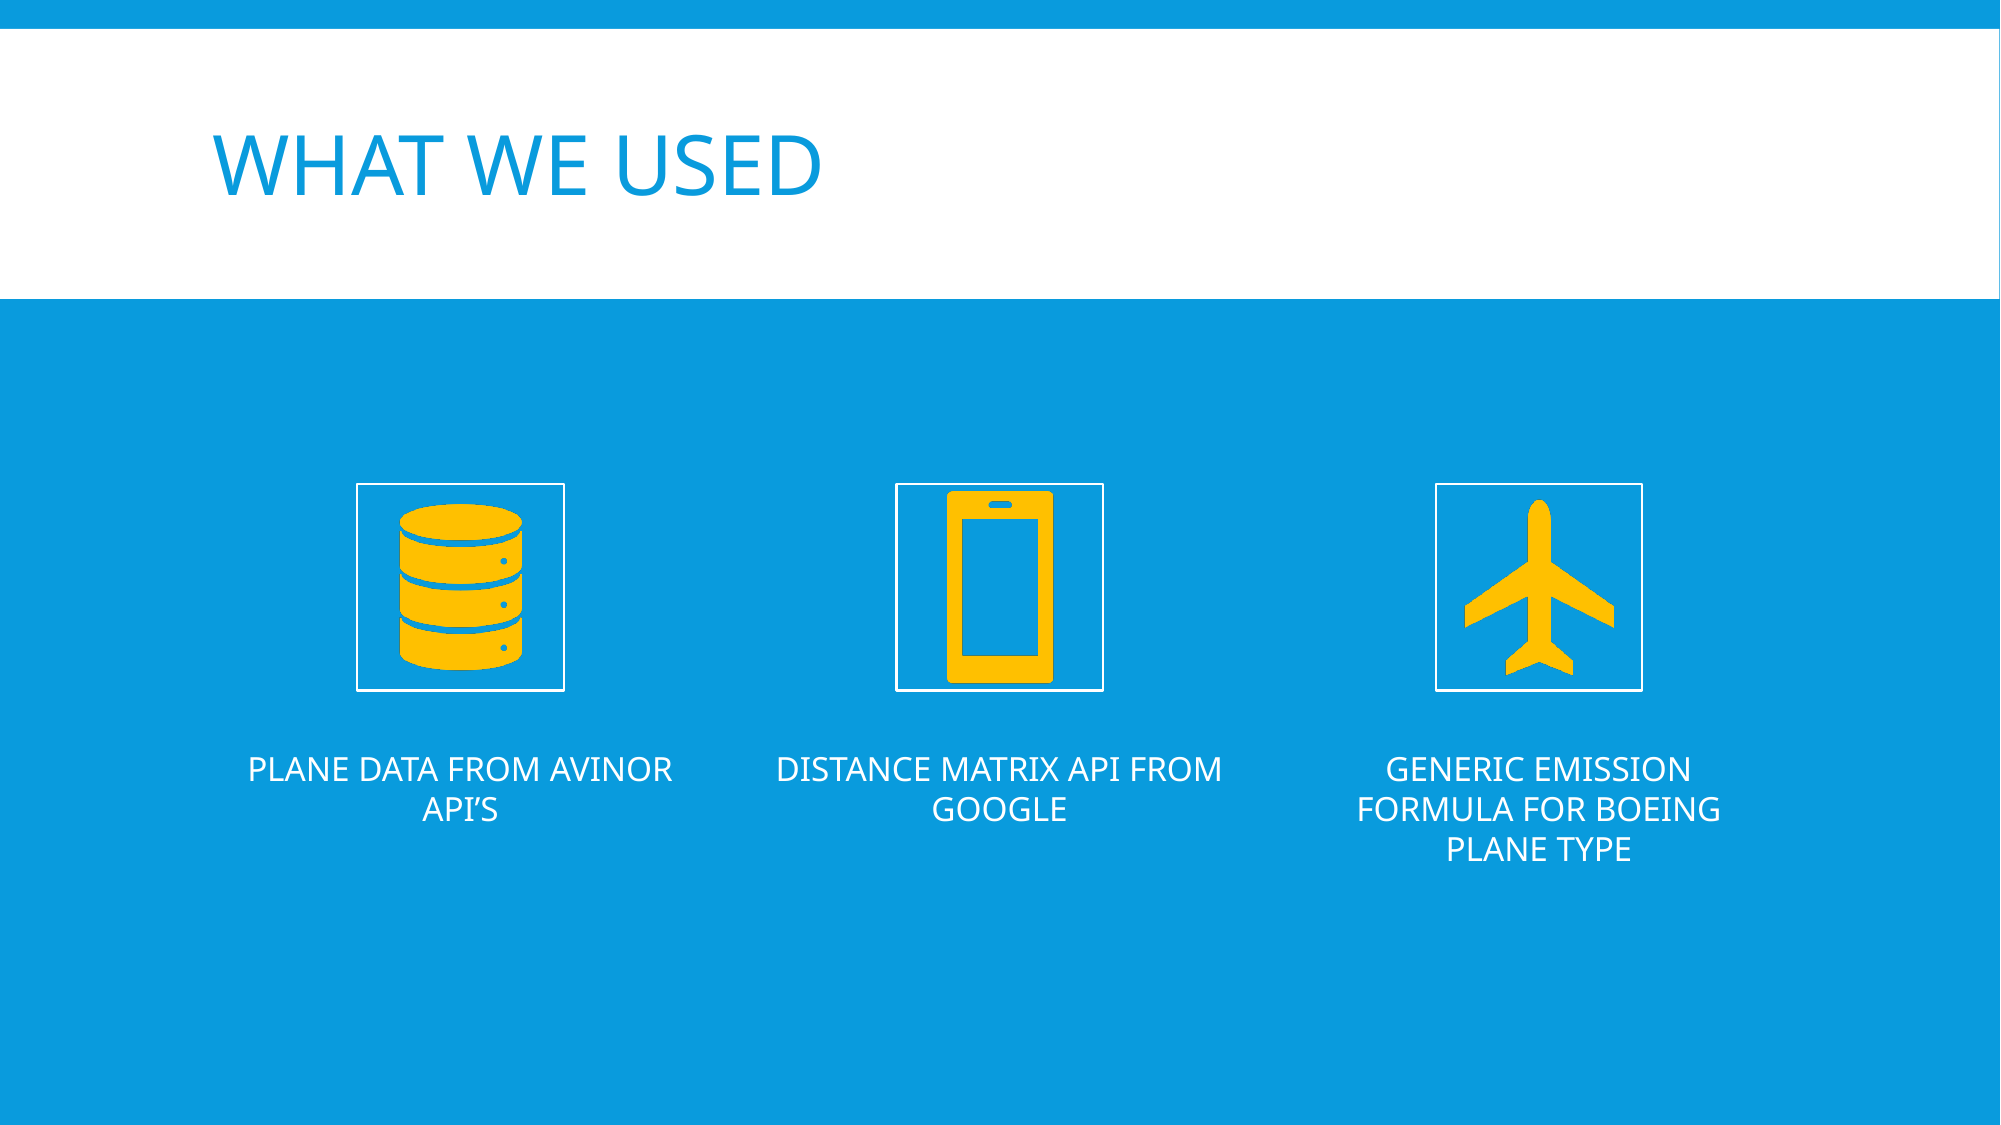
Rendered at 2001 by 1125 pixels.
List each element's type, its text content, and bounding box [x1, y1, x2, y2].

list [196, 329, 1803, 1021]
title WHAT WE USED [197, 46, 1803, 295]
